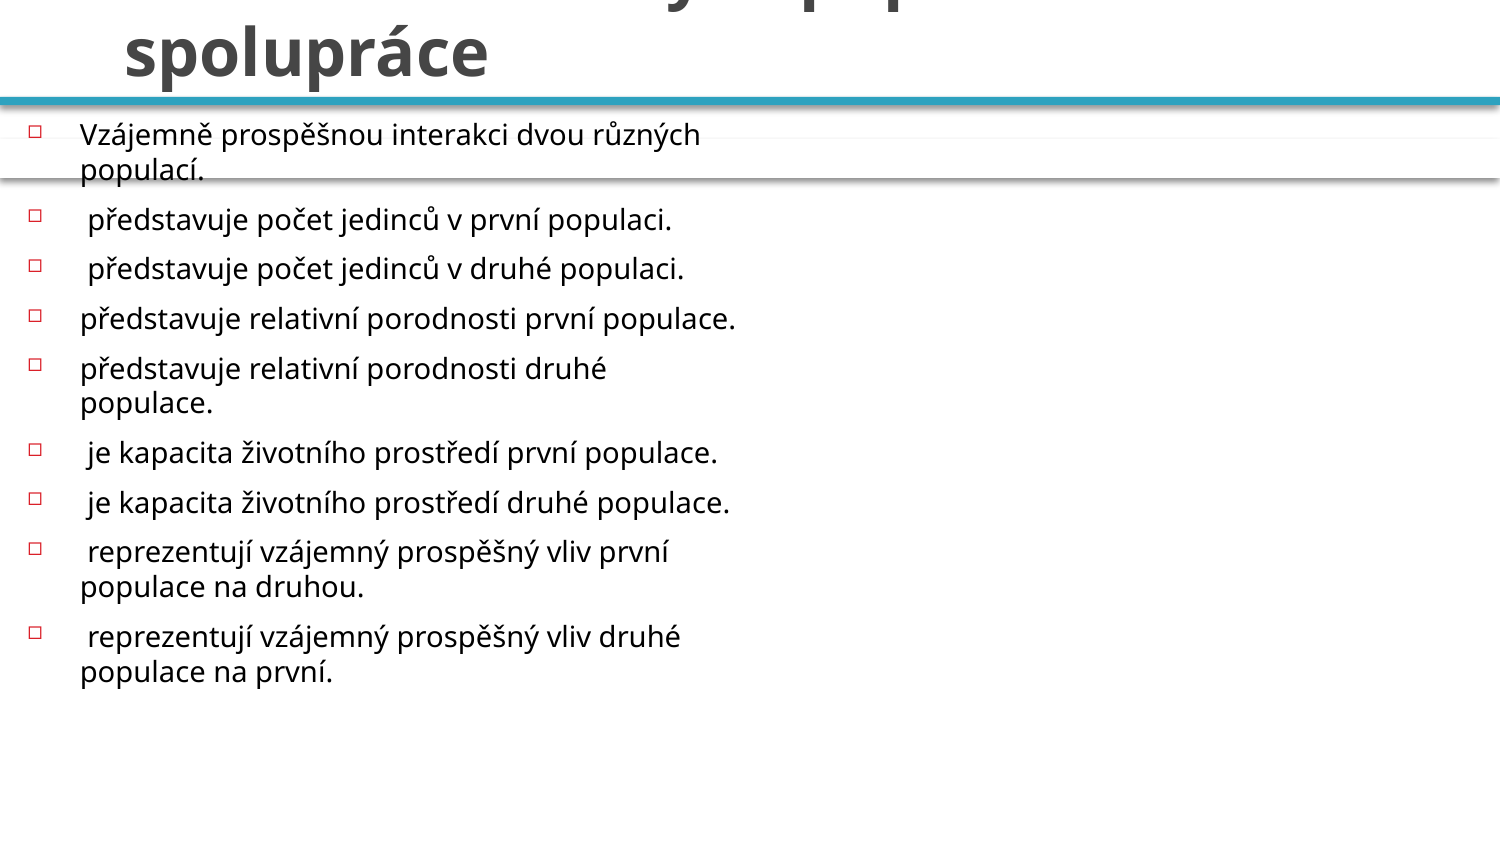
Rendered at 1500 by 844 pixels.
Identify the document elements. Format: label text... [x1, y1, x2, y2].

title Model dvoudruhových populací se spolupráce [24, 19, 1463, 97]
